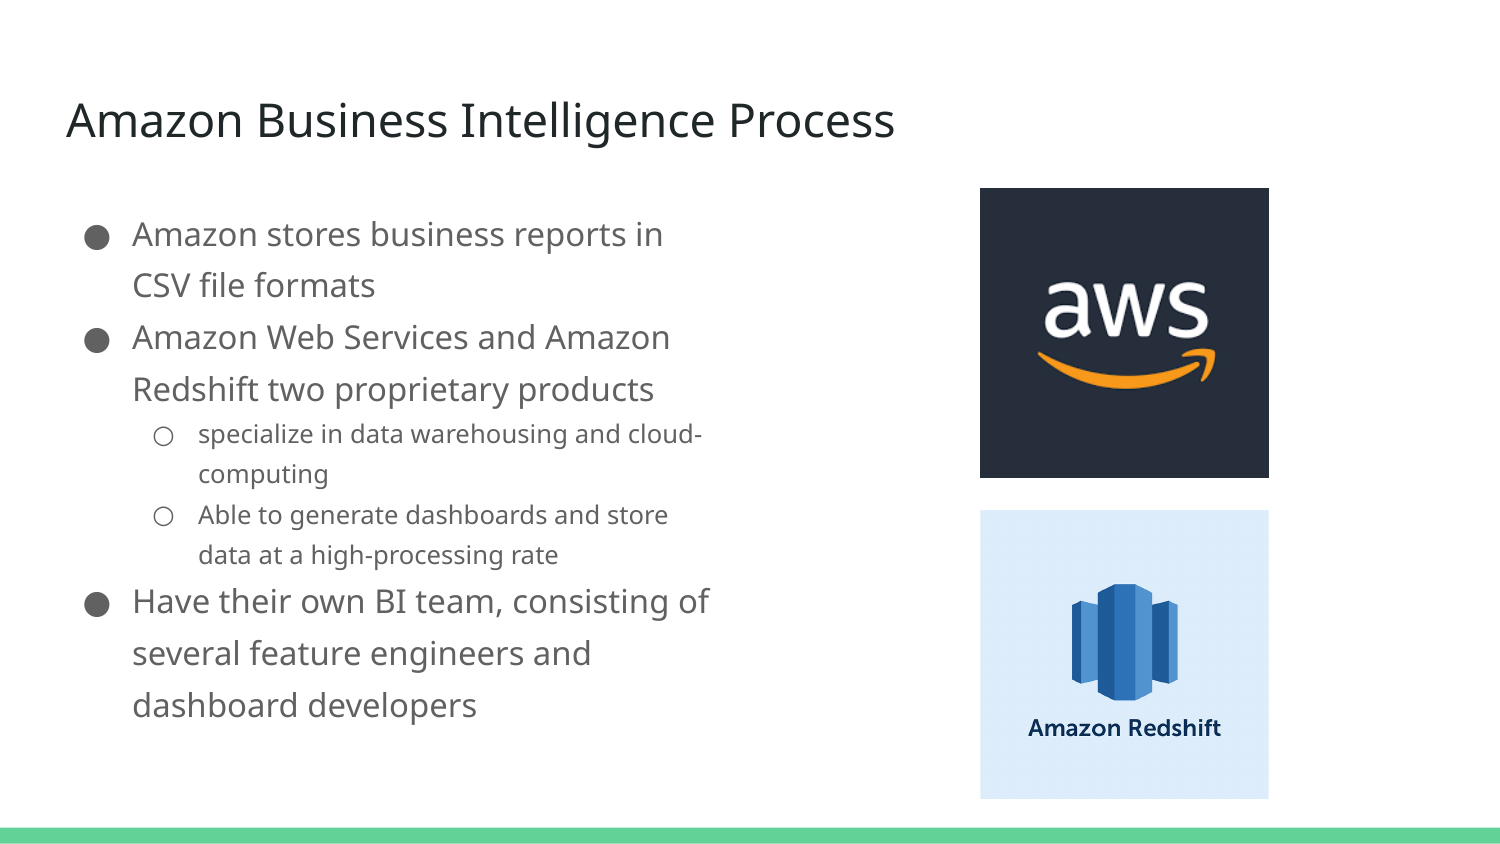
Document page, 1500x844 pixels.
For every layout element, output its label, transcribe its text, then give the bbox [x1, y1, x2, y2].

picture [980, 510, 1270, 800]
list Amazon stores business reports in CSV file formats Amazon Web Services and Amazon Redshift two proprietary products specialize in data warehousing and cloud-computing Able to generate dashboards and store data at a high-processing rate Have their own BI team, consisting of several feature engineers and dashboard developers [51, 189, 743, 750]
picture [980, 188, 1270, 478]
title Amazon Business Intelligence Process [51, 72, 1449, 167]
